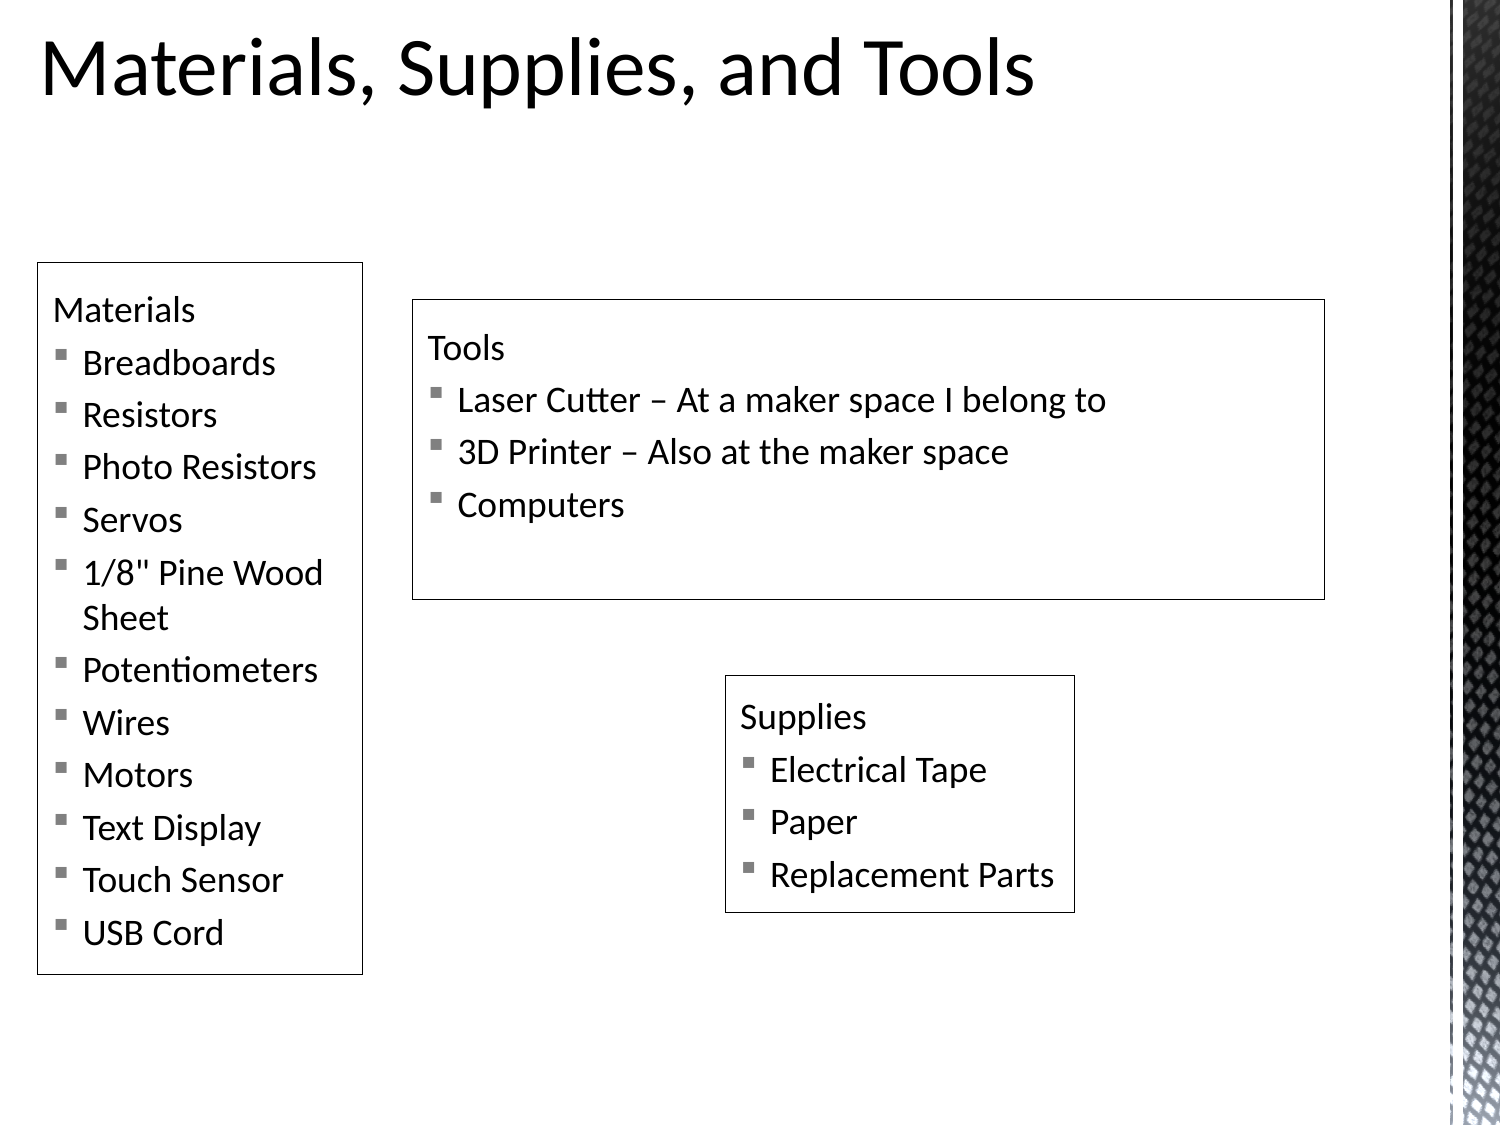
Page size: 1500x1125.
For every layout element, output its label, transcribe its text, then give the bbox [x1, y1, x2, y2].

picture [1447, 0, 1500, 1125]
text_box Materials Breadboards Resistors Photo Resistors Servos 1/8" Pine Wood Sheet Potentiometers Wires Motors Text Display Touch Sensor USB Cord [37, 262, 363, 975]
list Supplies Electrical Tape Paper Replacement Parts [725, 675, 1075, 913]
title Materials, Supplies, and Tools [24, 12, 1325, 113]
text_box Tools Laser Cutter – At a maker space I belong to 3D Printer – Also at the maker space Computers [412, 299, 1325, 600]
